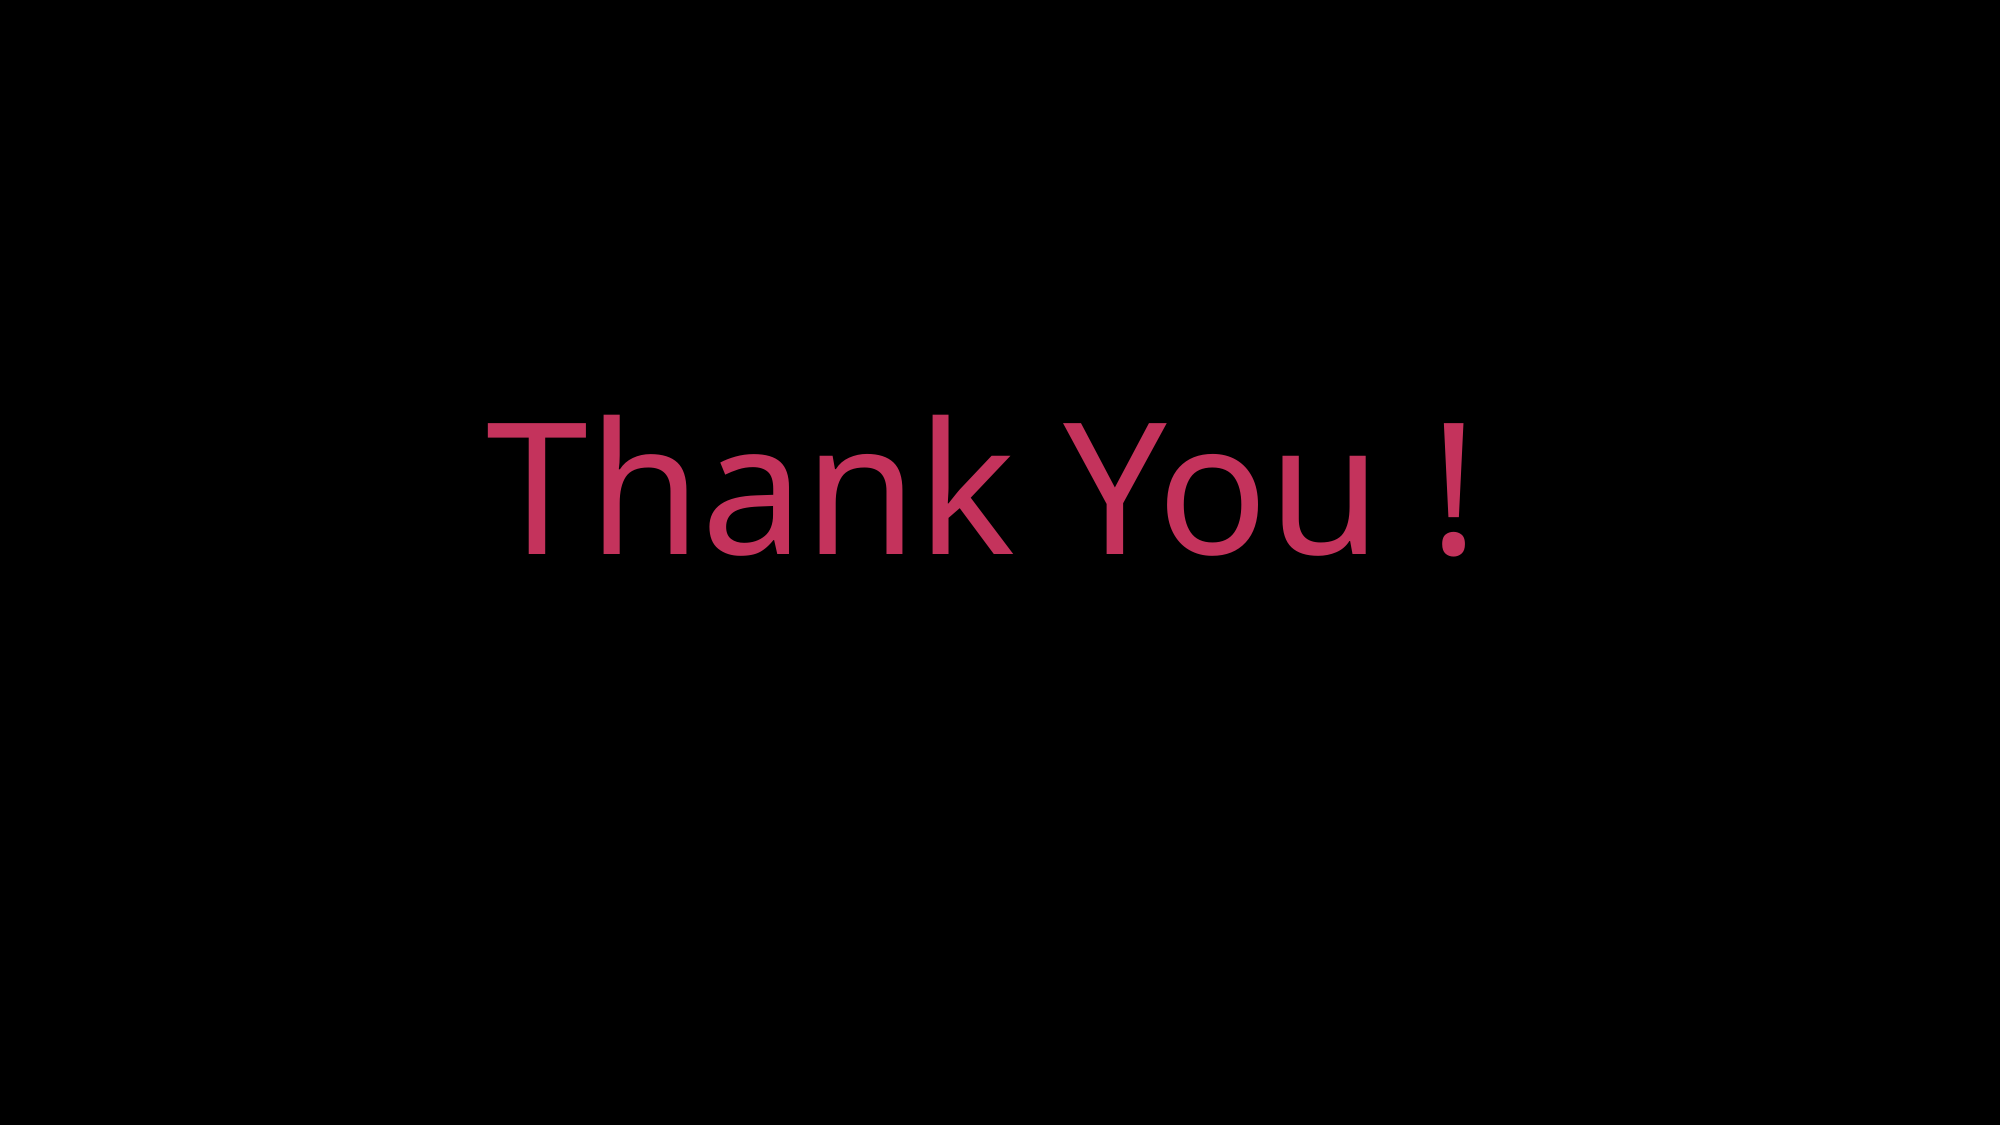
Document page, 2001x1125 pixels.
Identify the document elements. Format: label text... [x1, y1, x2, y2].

text_box Thank You ! [684, 363, 1282, 599]
text_box [0, 0, 2000, 1125]
